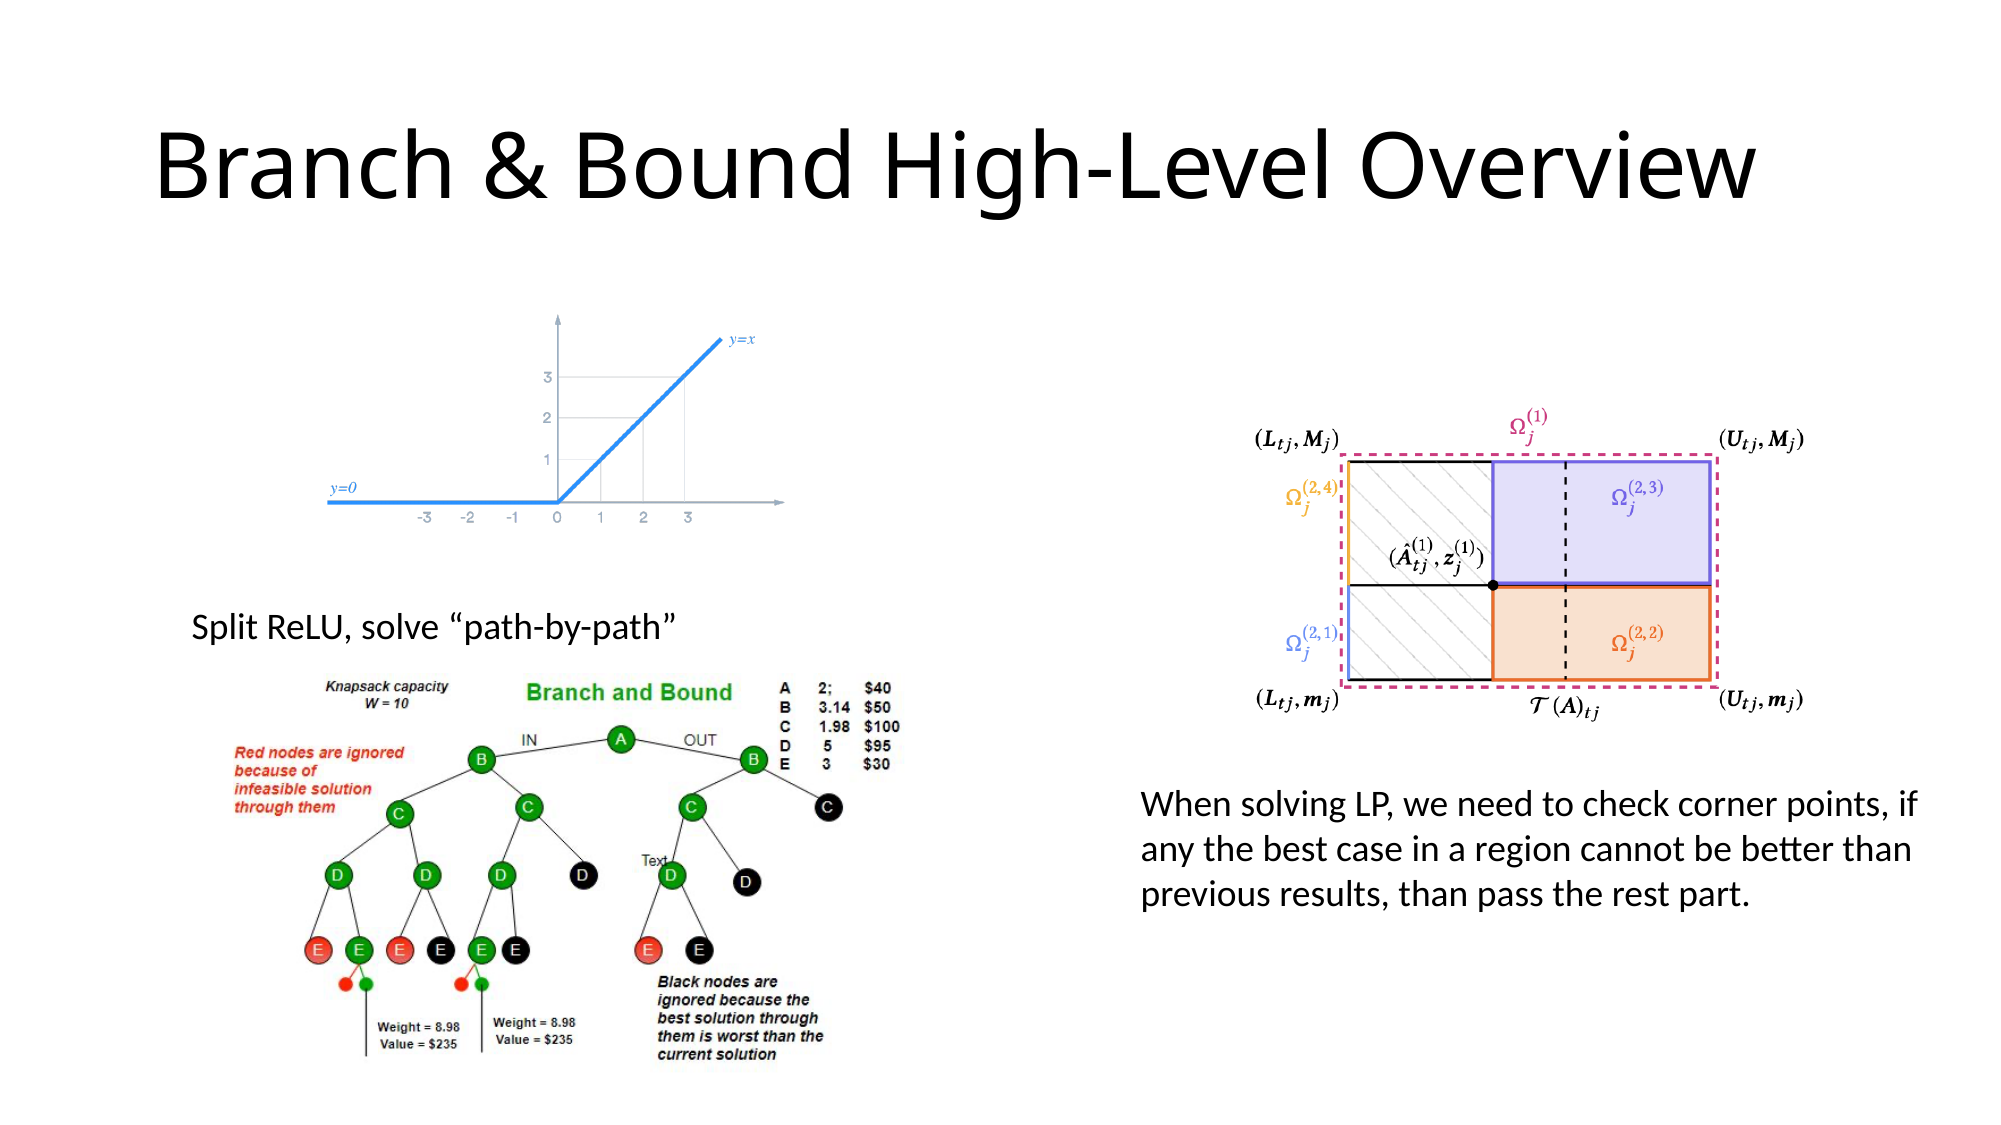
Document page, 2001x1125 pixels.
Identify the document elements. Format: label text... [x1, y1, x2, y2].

picture [1239, 401, 1854, 724]
picture [233, 655, 927, 1078]
picture [327, 314, 785, 523]
title Branch & Bound High-Level Overview [137, 59, 1863, 278]
text_box When solving LP, we need to check corner points, if any the best case in a region cannot be better than previous results, than pass the rest part. [1125, 771, 1967, 922]
text_box Split ReLU, solve “path-by-path” [176, 594, 749, 655]
